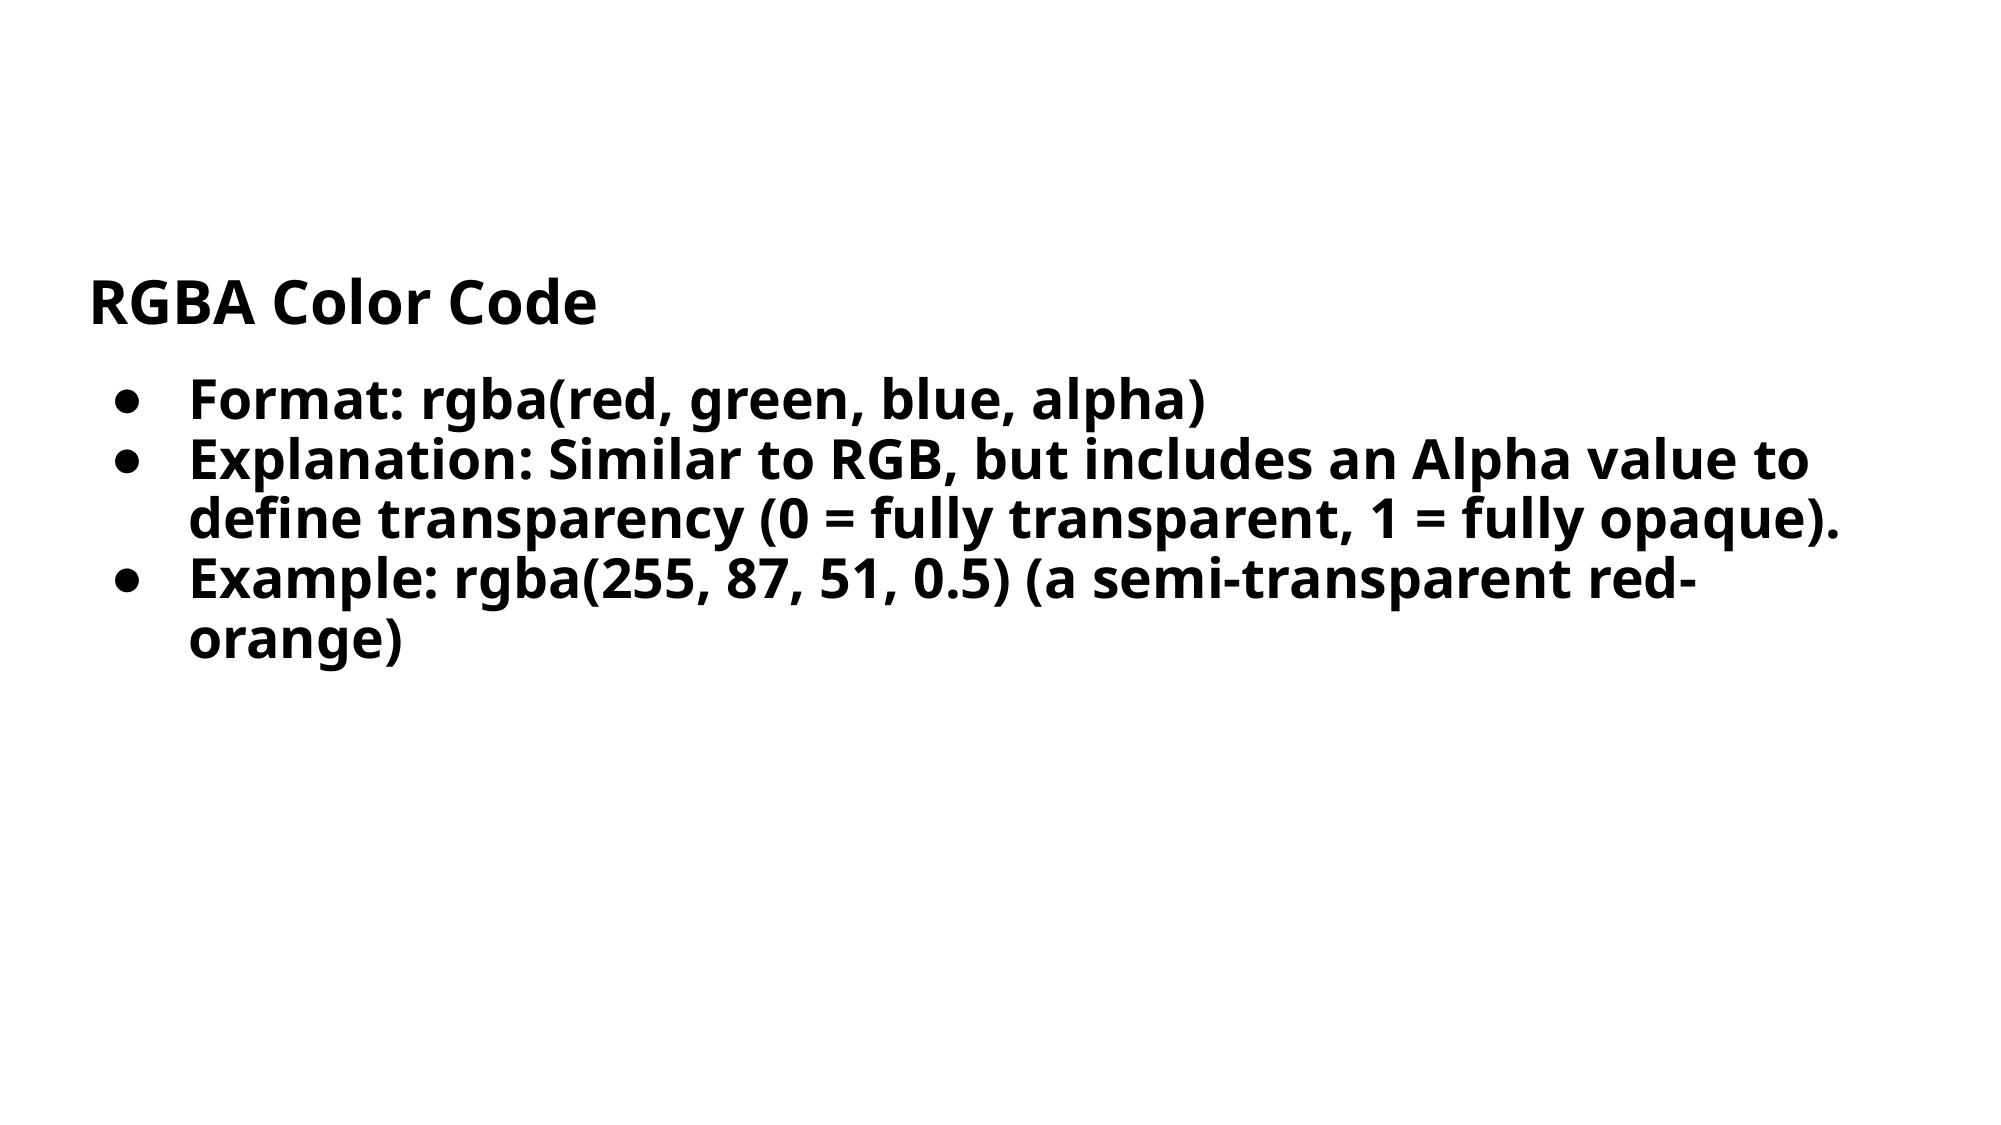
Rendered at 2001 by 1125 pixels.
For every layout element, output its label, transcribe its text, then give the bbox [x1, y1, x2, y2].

list RGBA Color Code Format: rgba(red, green, blue, alpha) Explanation: Similar to RGB, but includes an Alpha value to define transparency (0 = fully transparent, 1 = fully opaque). Example: rgba(255, 87, 51, 0.5) (a semi-transparent red-orange) [68, 252, 1932, 1000]
